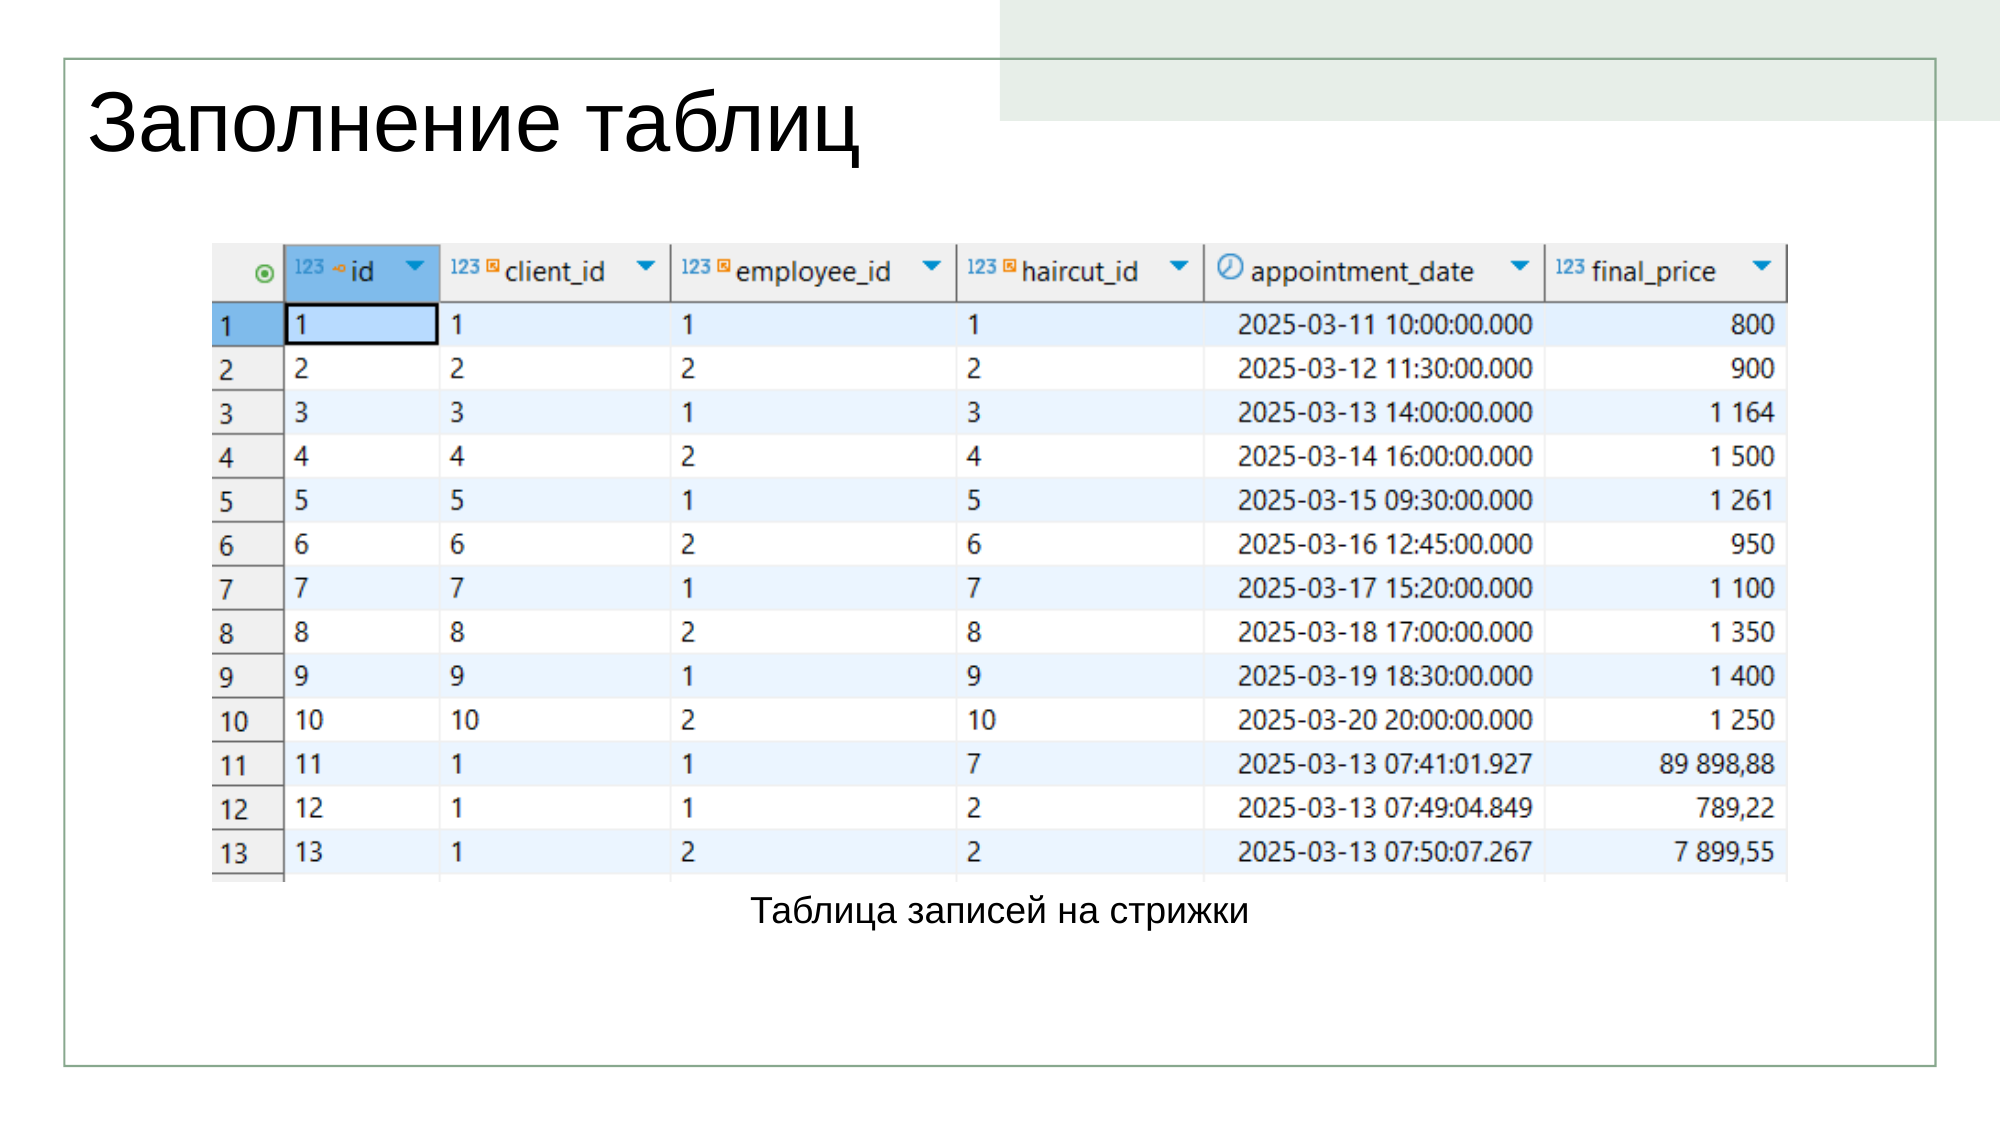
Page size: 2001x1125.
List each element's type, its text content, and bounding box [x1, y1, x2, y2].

text_box Таблица записей на стрижки [703, 882, 1297, 939]
picture [212, 242, 1788, 882]
text_box Заполнение таблиц [72, 69, 1059, 178]
